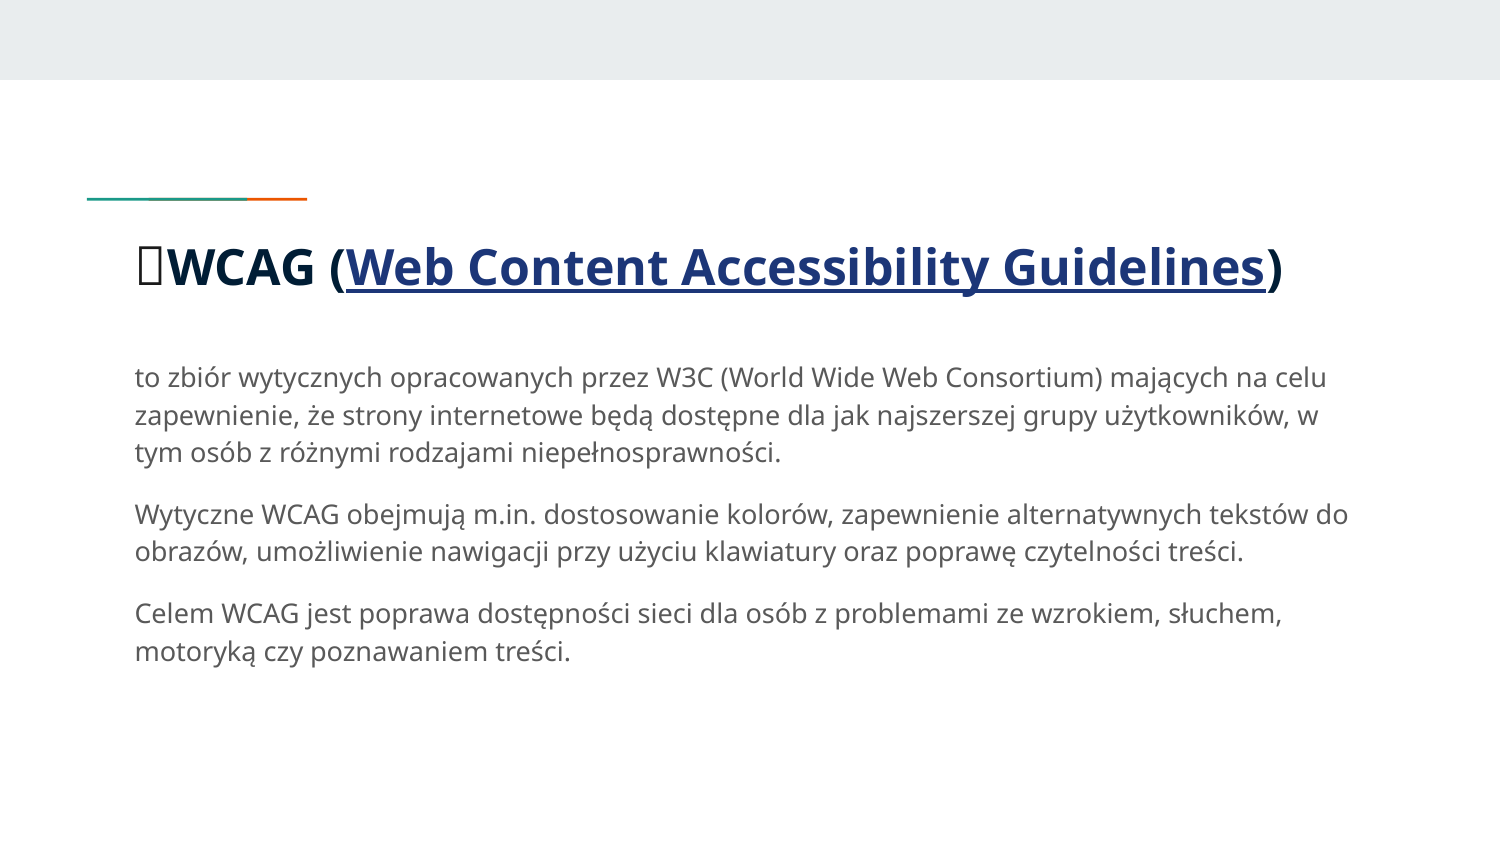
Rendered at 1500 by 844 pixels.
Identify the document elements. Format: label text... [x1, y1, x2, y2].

title 📝WCAG (Web Content Accessibility Guidelines) [119, 216, 1381, 305]
list to zbiór wytycznych opracowanych przez W3C (World Wide Web Consortium) mających na celu zapewnienie, że strony internetowe będą dostępne dla jak najszerszej grupy użytkowników, w tym osób z różnymi rodzajami niepełnosprawności. Wytyczne WCAG obejmują m.in. dostosowanie kolorów, zapewnienie alternatywnych tekstów do obrazów, umożliwienie nawigacji przy użyciu klawiatury oraz poprawę czytelności treści. Celem WCAG jest poprawa dostępności sieci dla osób z problemami ze wzrokiem, słuchem, motoryką czy poznawaniem treści. [119, 341, 1381, 712]
